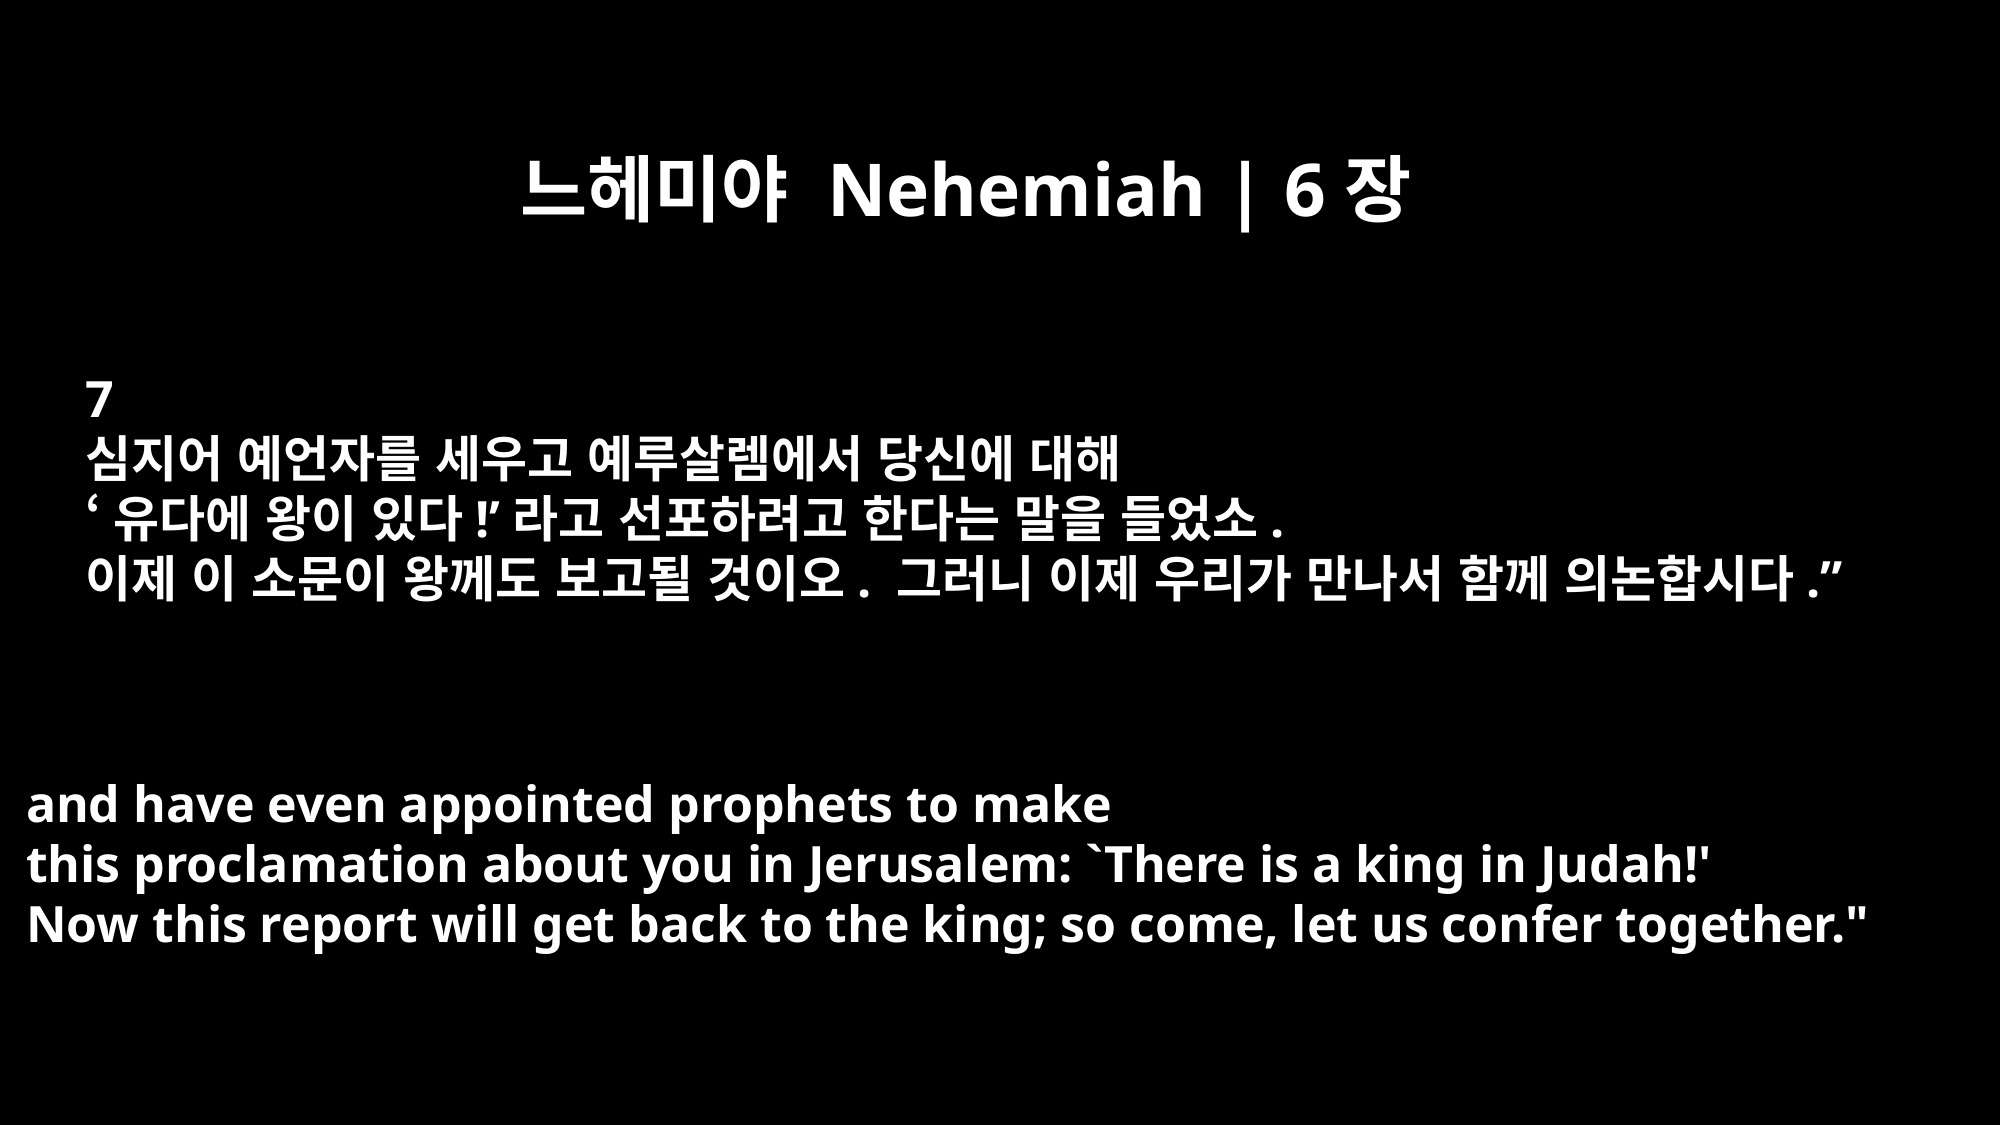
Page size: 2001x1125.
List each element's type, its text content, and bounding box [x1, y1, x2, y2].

text_box and have even appointed prophets to make this proclamation about you in Jerusalem: `There is a king in Judah!' Now this report will get back to the king; so come, let us confer together." [11, 764, 1885, 960]
text_box 7 심지어 예언자를 세우고 예루살렘에서 당신에 대해 ‘유다에 왕이 있다!’라고 선포하려고 한다는 말을 들었소. 이제 이 소문이 왕께도 보고될 것이오. 그러니 이제 우리가 만나서 함께 의논합시다.” [70, 359, 1858, 615]
text_box 느헤미야 Nehemiah | 6장 [505, 136, 1427, 239]
